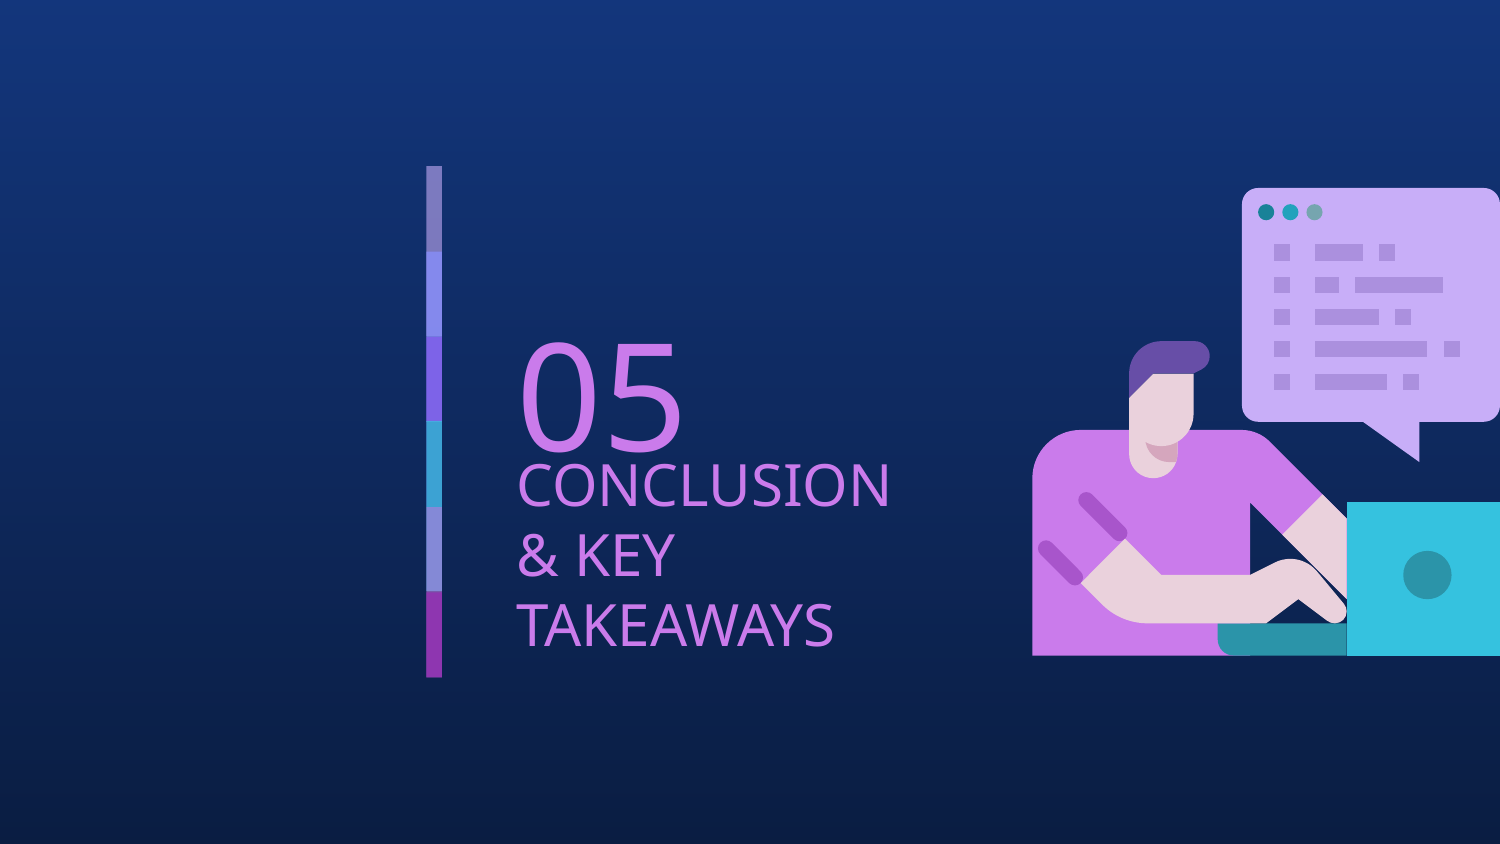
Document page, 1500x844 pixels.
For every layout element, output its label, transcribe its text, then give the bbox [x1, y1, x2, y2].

title CONCLUSION & KEY TAKEAWAYS [501, 503, 932, 604]
title 05 [501, 290, 764, 493]
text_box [1032, 187, 1500, 656]
